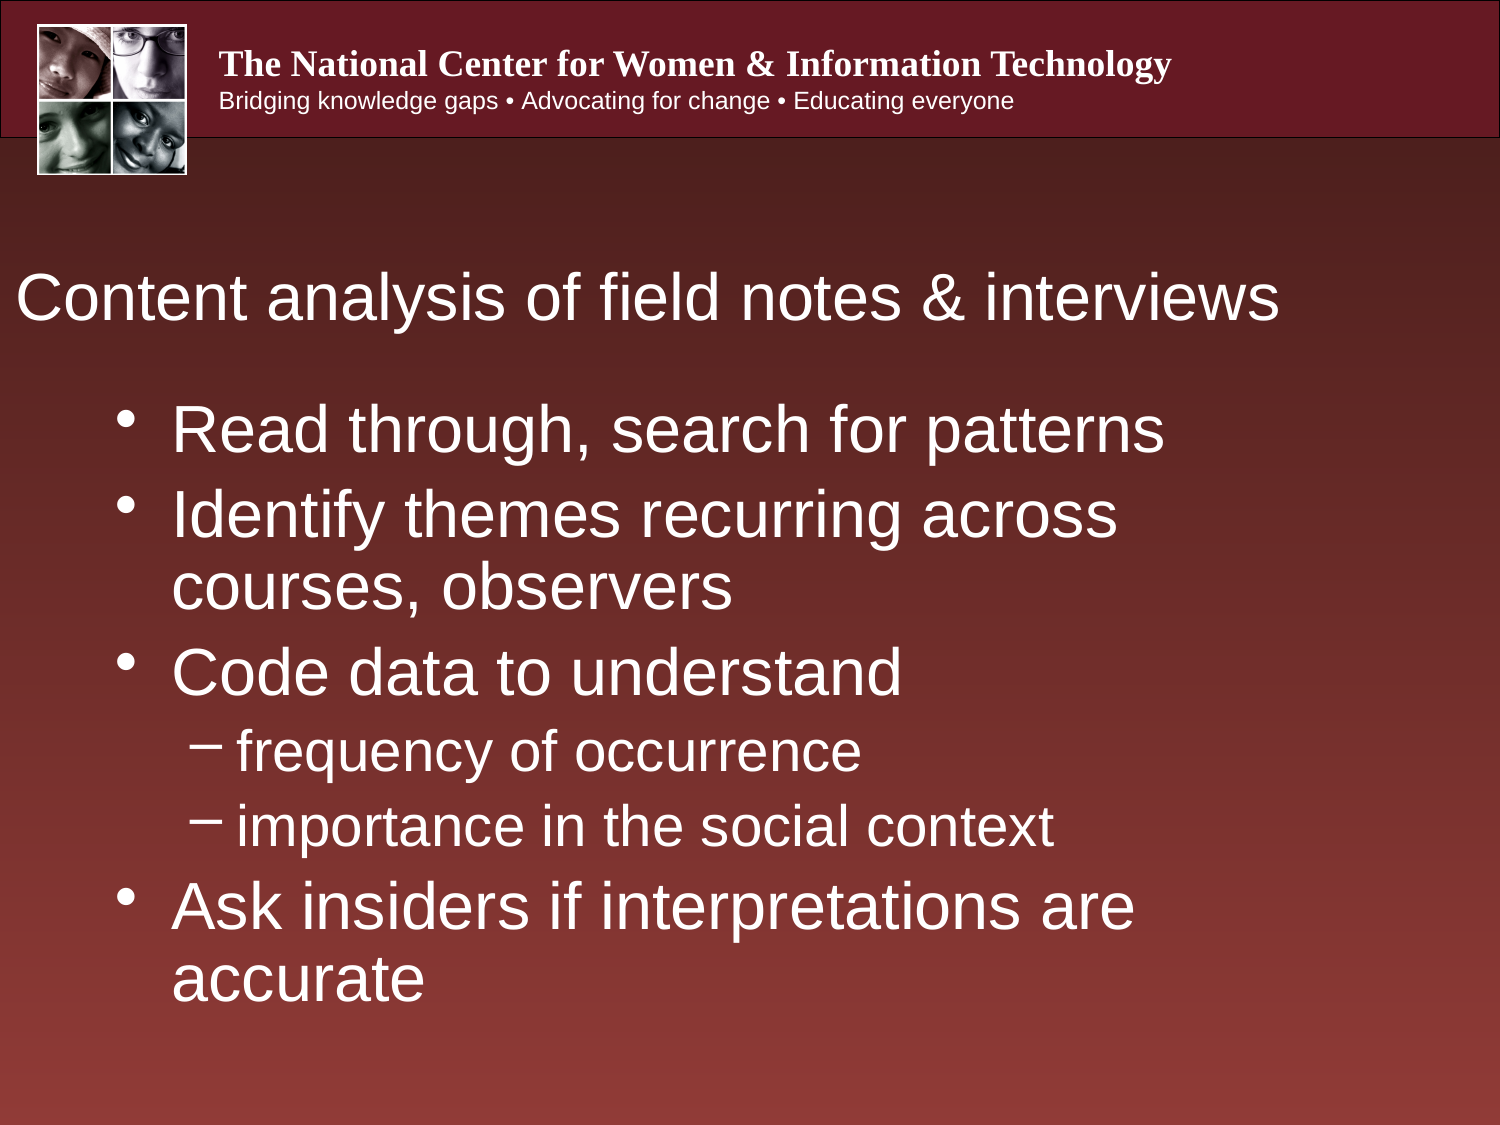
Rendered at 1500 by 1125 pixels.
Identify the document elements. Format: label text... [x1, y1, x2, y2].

picture [37, 24, 187, 175]
title Content analysis of field notes & interviews [0, 212, 1450, 375]
list Read through, search for patterns Identify themes recurring across courses, observers Code data to understand frequency of occurrence importance in the social context Ask insiders if interpretations are accurate [99, 387, 1400, 1050]
